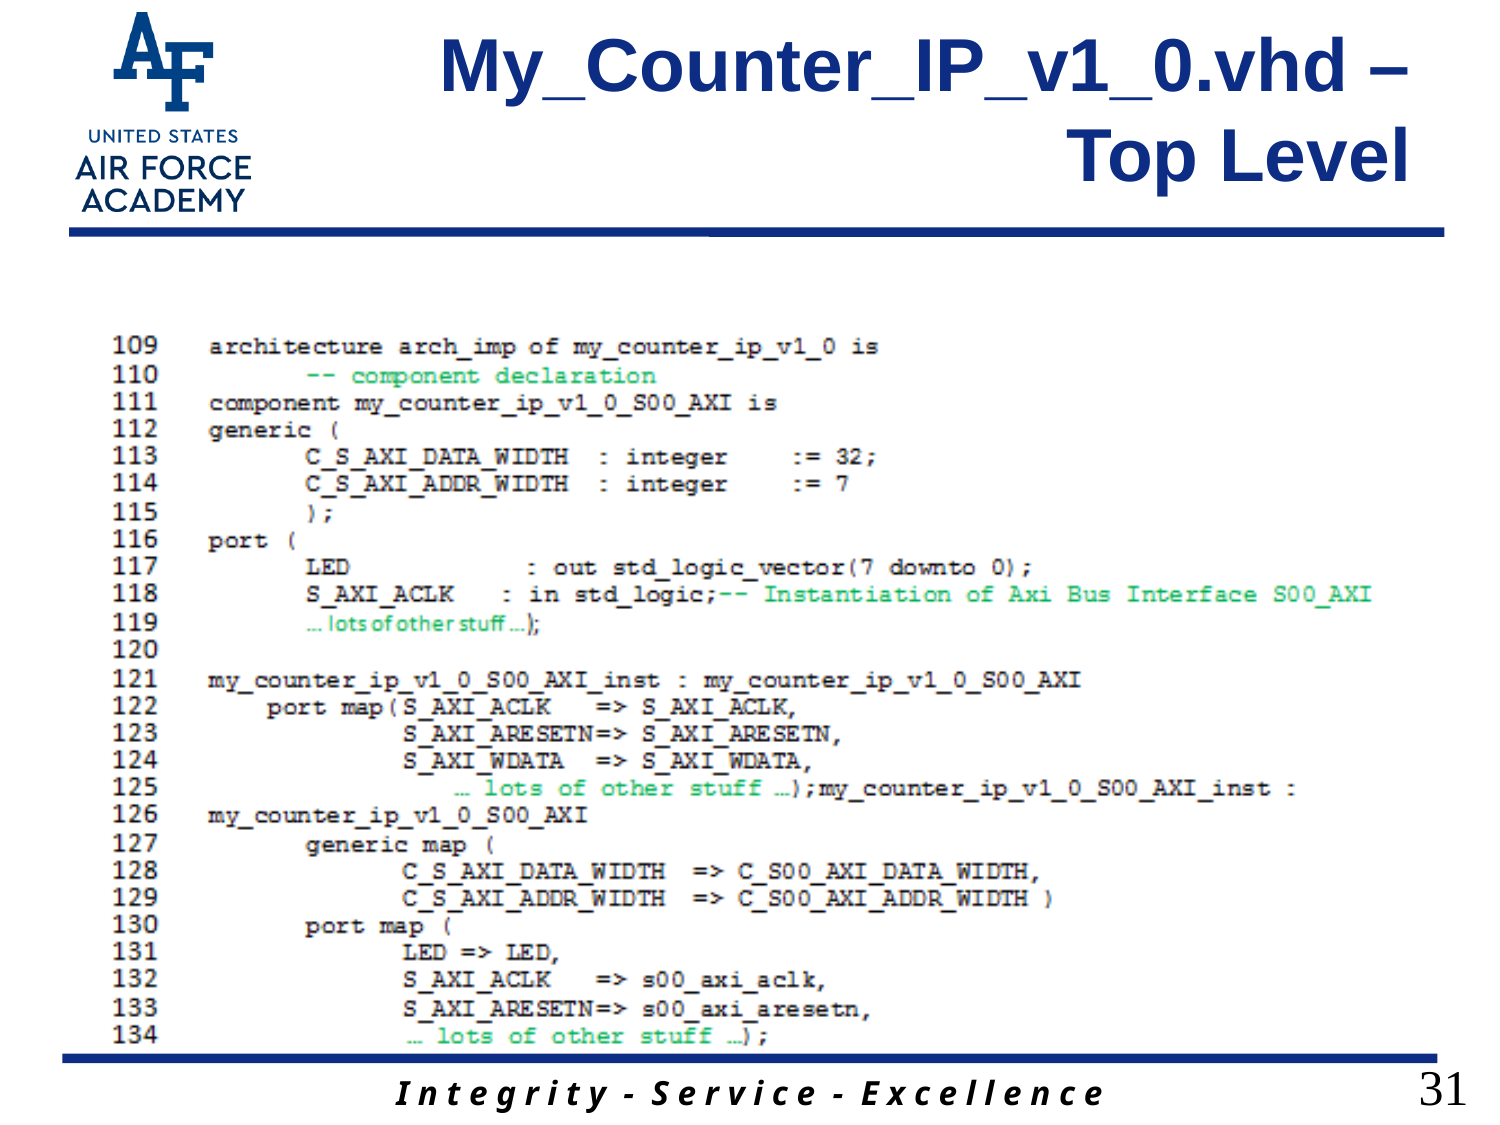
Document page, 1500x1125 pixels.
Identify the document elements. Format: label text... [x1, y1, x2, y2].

slide_number 31 [1133, 1047, 1484, 1125]
picture [110, 331, 1390, 1053]
picture [75, 12, 251, 212]
title My_Counter_IP_v1_0.vhd – Top Level [313, 12, 1427, 201]
